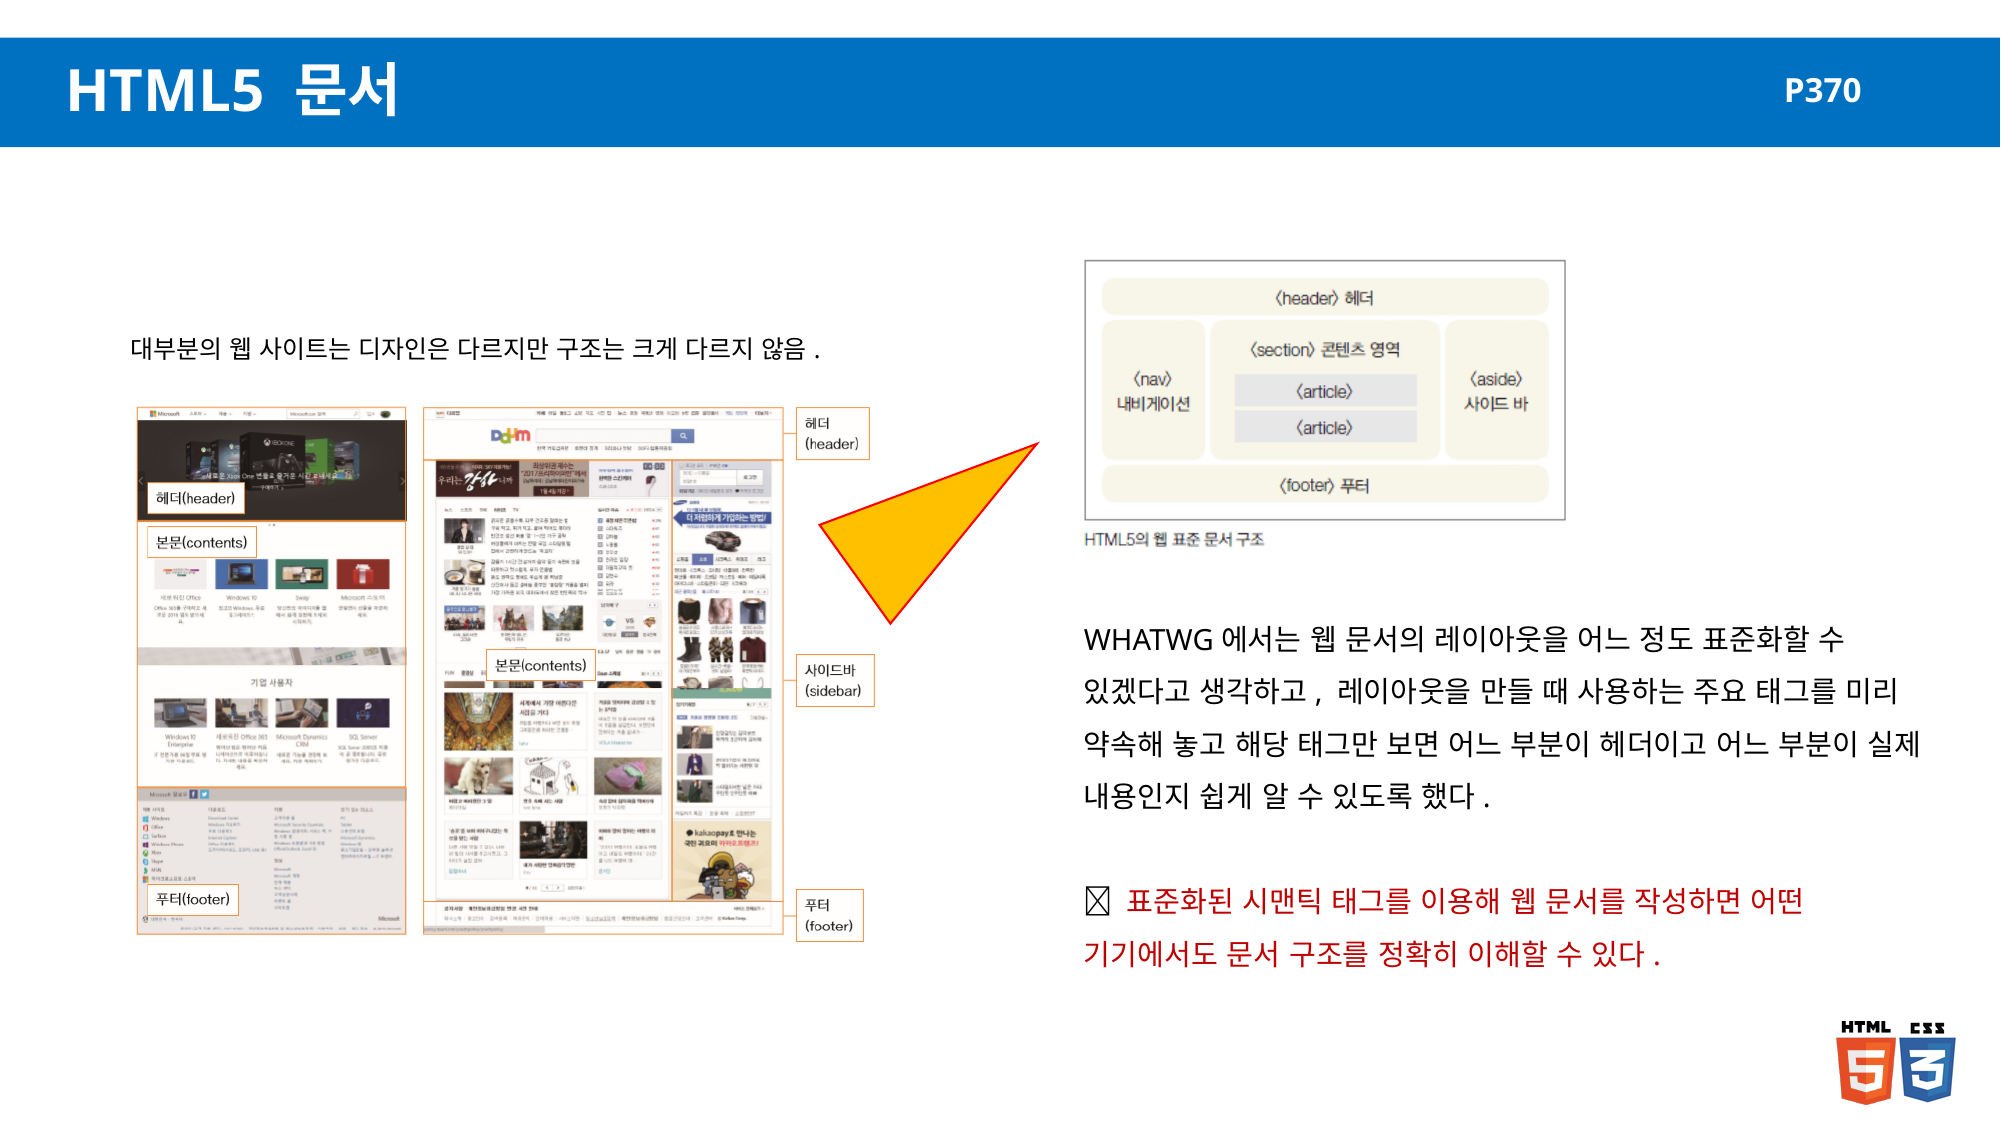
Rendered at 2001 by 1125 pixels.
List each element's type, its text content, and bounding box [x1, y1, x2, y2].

text_box 대부분의 웹 사이트는 디자인은 다르지만 구조는 크게 다르지 않음. [115, 326, 931, 372]
title HTML5 문서 [50, 37, 1542, 148]
text_box P370 [1769, 62, 1877, 117]
picture [1068, 249, 1584, 575]
picture [106, 387, 941, 970]
text_box WHATWG에서는 웹 문서의 레이아웃을 어느 정도 표준화할 수 있겠다고 생각하고, 레이아웃을 만들 때 사용하는 주요 태그를 미리 약속해 놓고 해당 태그만 보면 어느 부분이 헤더이고 어느 부분이 실제 내용인지 쉽게 알 수 있도록 했다.  표준화된 시맨틱 태그를 이용해 웹 문서를 작성하면 어떤 기기에서도 문서 구조를 정확히 이해할 수 있다. [1068, 596, 1953, 979]
text_box [941, 441, 1041, 564]
picture [1824, 1019, 1959, 1105]
